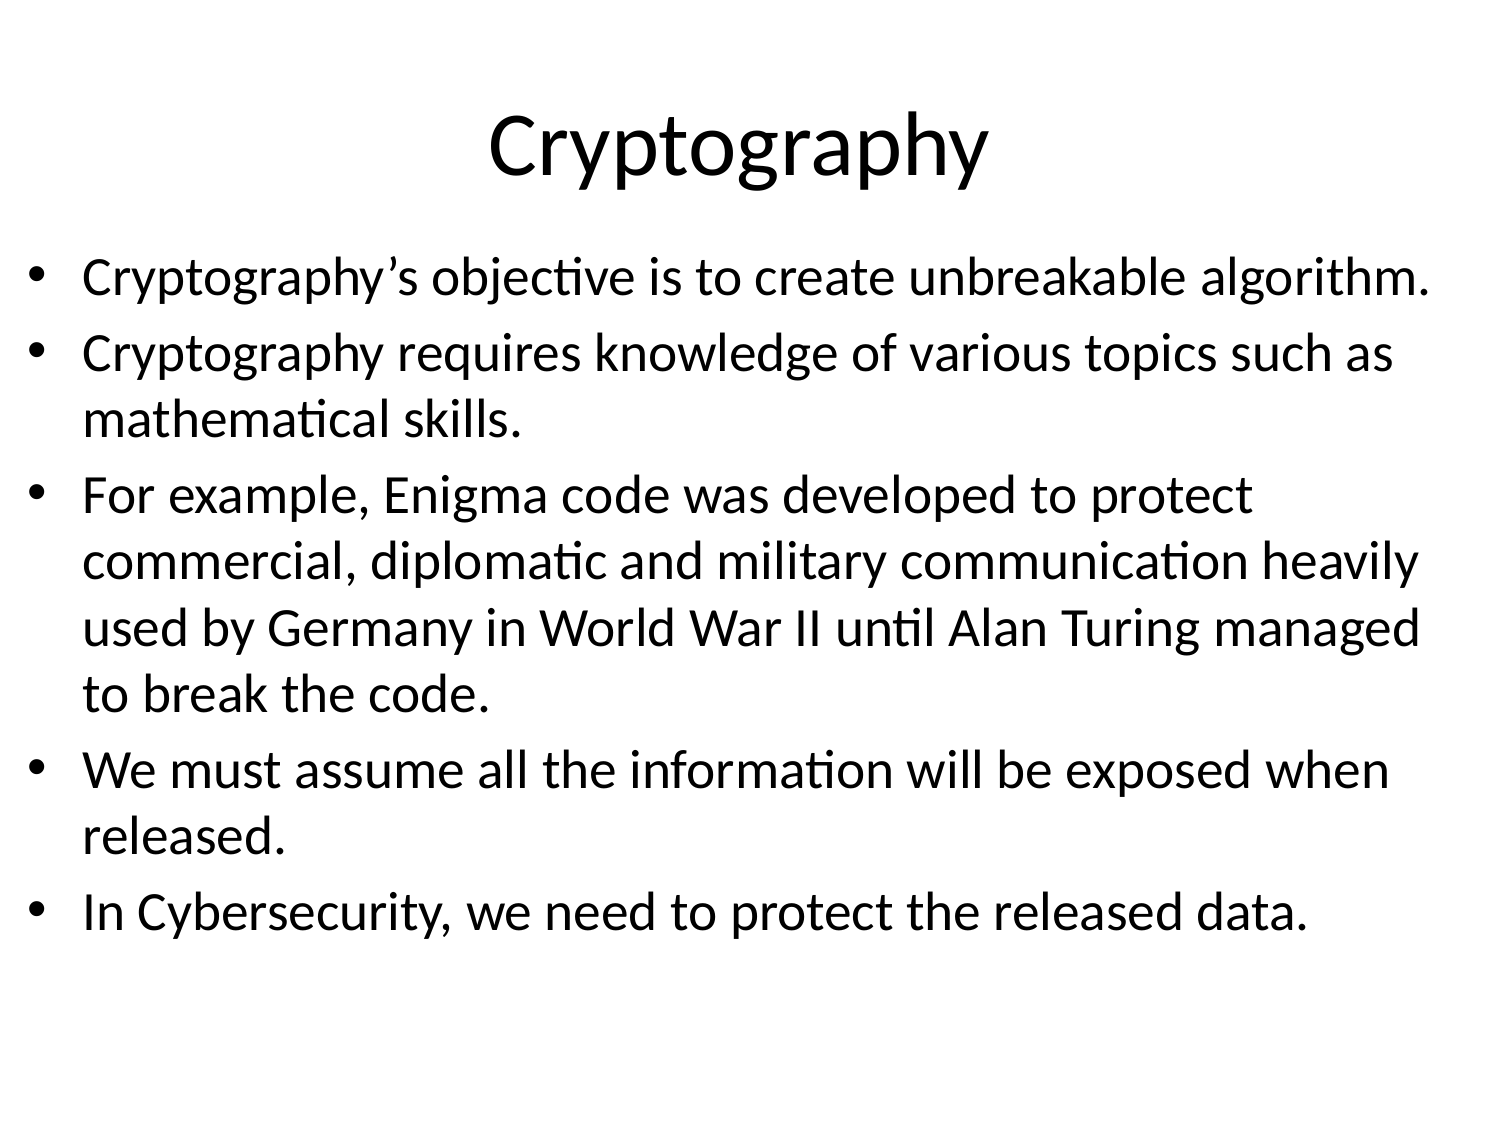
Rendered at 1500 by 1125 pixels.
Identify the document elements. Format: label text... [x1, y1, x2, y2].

list Cryptography’s objective is to create unbreakable algorithm. Cryptography requires knowledge of various topics such as mathematical skills. For example, Enigma code was developed to protect commercial, diplomatic and military communication heavily used by Germany in World War II until Alan Turing managed to break the code. We must assume all the information will be exposed when released. In Cybersecurity, we need to protect the released data. [12, 232, 1453, 975]
title Cryptography [75, 45, 1425, 232]
